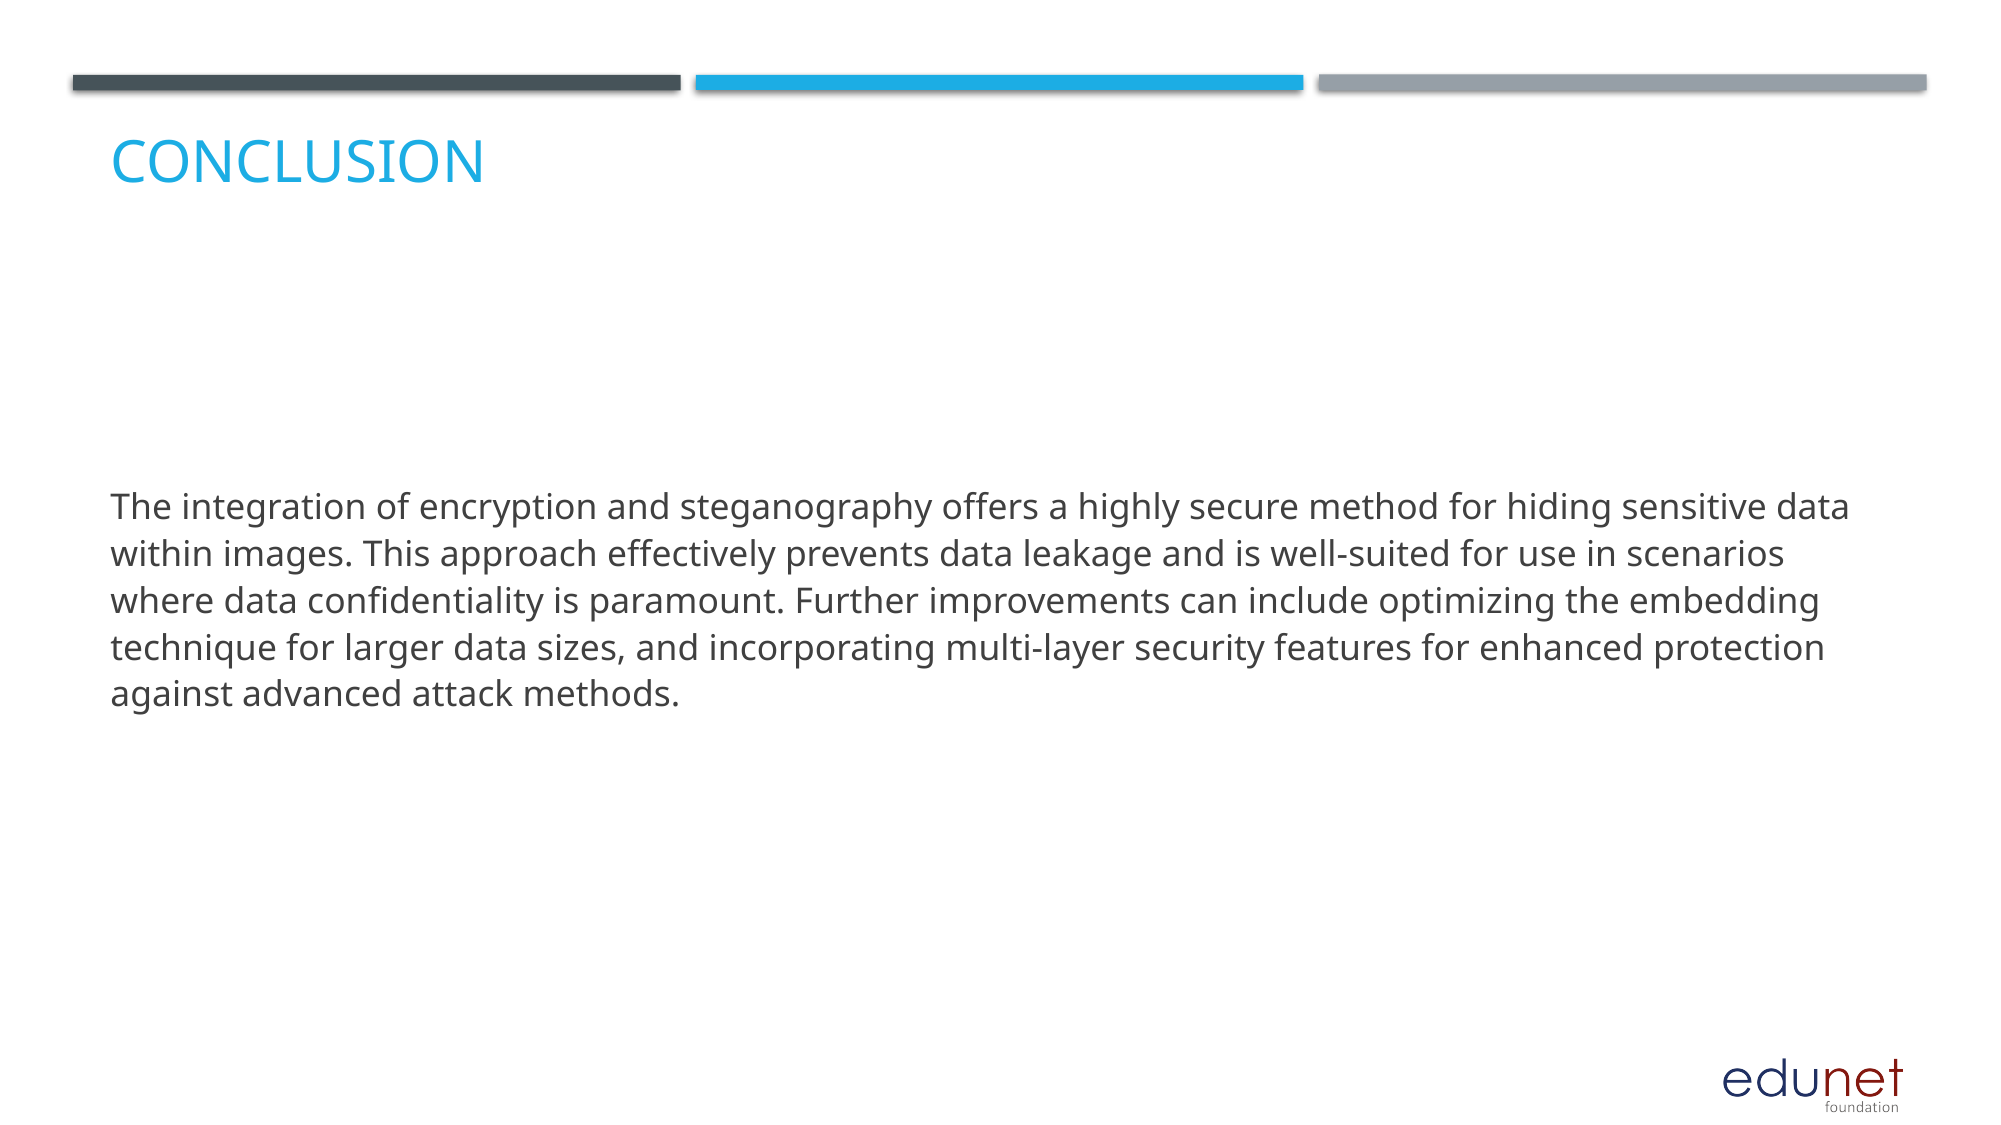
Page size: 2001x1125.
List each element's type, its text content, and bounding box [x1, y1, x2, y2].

picture [1719, 1056, 1905, 1116]
title Conclusion [95, 115, 1905, 203]
list The integration of encryption and steganography offers a highly secure method for hiding sensitive data within images. This approach effectively prevents data leakage and is well-suited for use in scenarios where data confidentiality is paramount. Further improvements can include optimizing the embedding technique for larger data sizes, and incorporating multi-layer security features for enhanced protection against advanced attack methods. [95, 213, 1905, 981]
